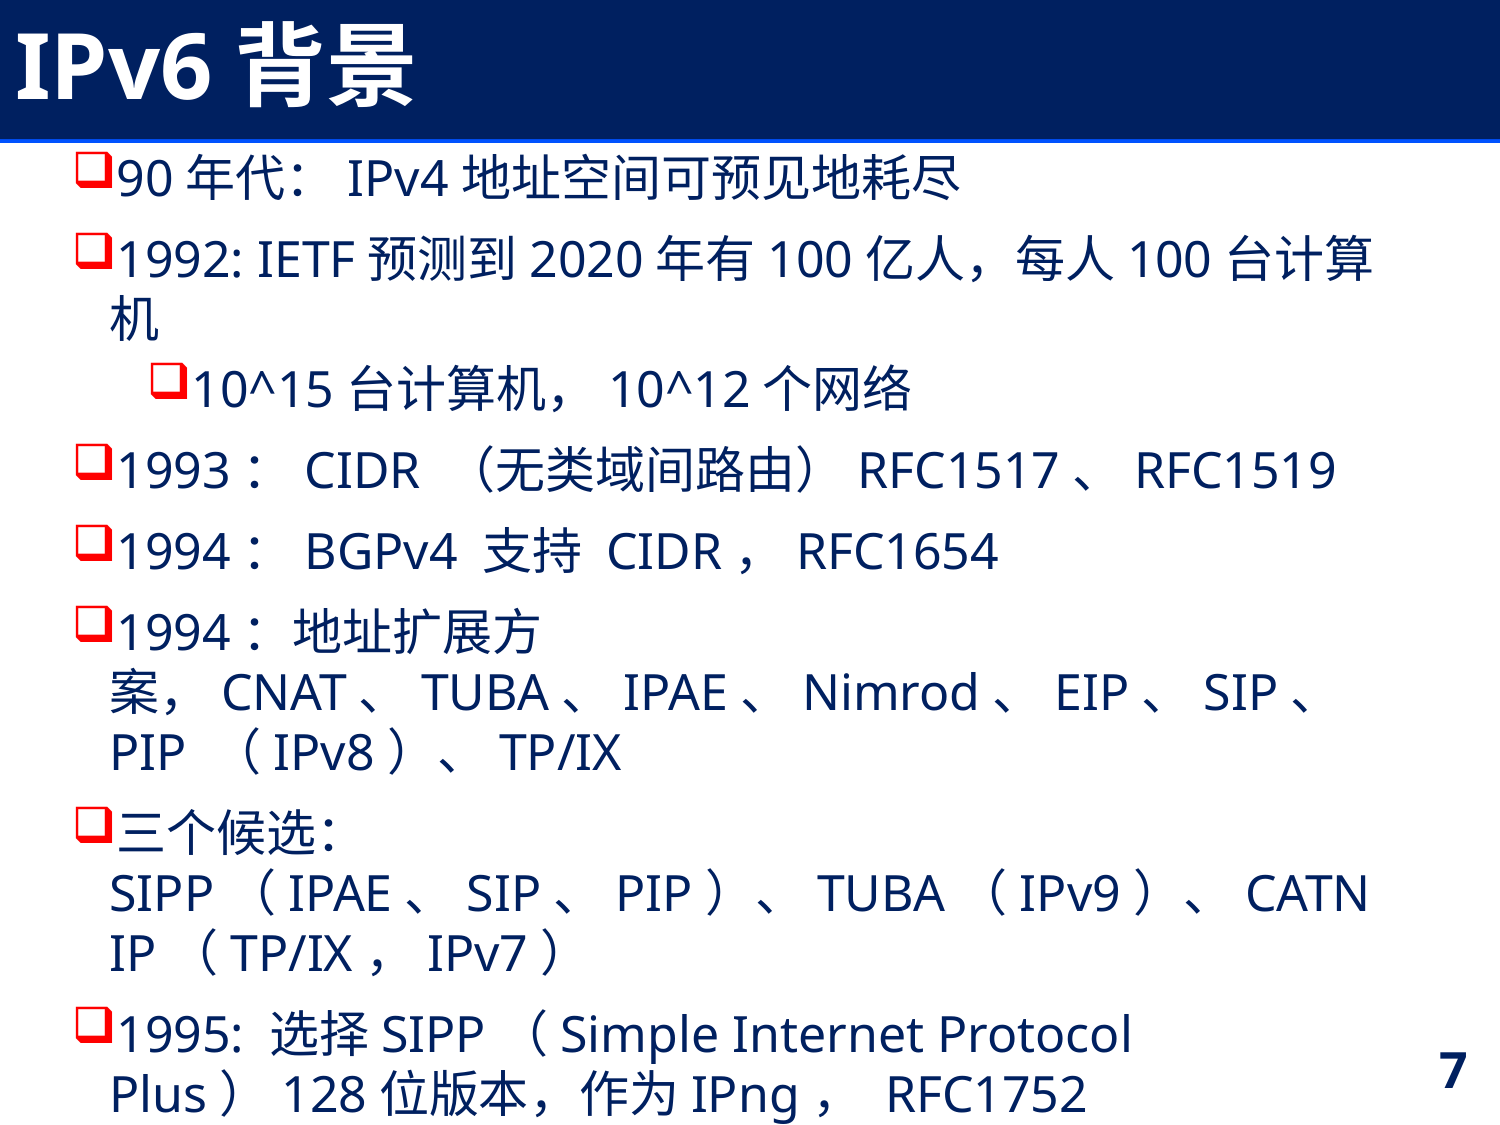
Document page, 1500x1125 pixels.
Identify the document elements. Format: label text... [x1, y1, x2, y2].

list 90年代：IPv4地址空间可预见地耗尽 1992: IETF预测到2020年有100亿人，每人100台计算机 10^15台计算机，10^12个网络 1993：CIDR （无类域间路由）RFC1517、RFC1519 1994：BGPv4 支持 CIDR，RFC1654 1994：地址扩展方案，CNAT、TUBA、IPAE、Nimrod、EIP、SIP、PIP （IPv8）、TP/IX 三个候选：SIPP（IPAE、SIP、PIP）、TUBA（IPv9）、CATNIP（TP/IX，IPv7） 1995: 选择SIPP（Simple Internet Protocol Plus）128位版本，作为IPng， RFC1752 [56, 139, 1397, 1103]
slide_number 7 [1145, 1042, 1484, 1103]
title IPv6背景 [0, 0, 1500, 140]
